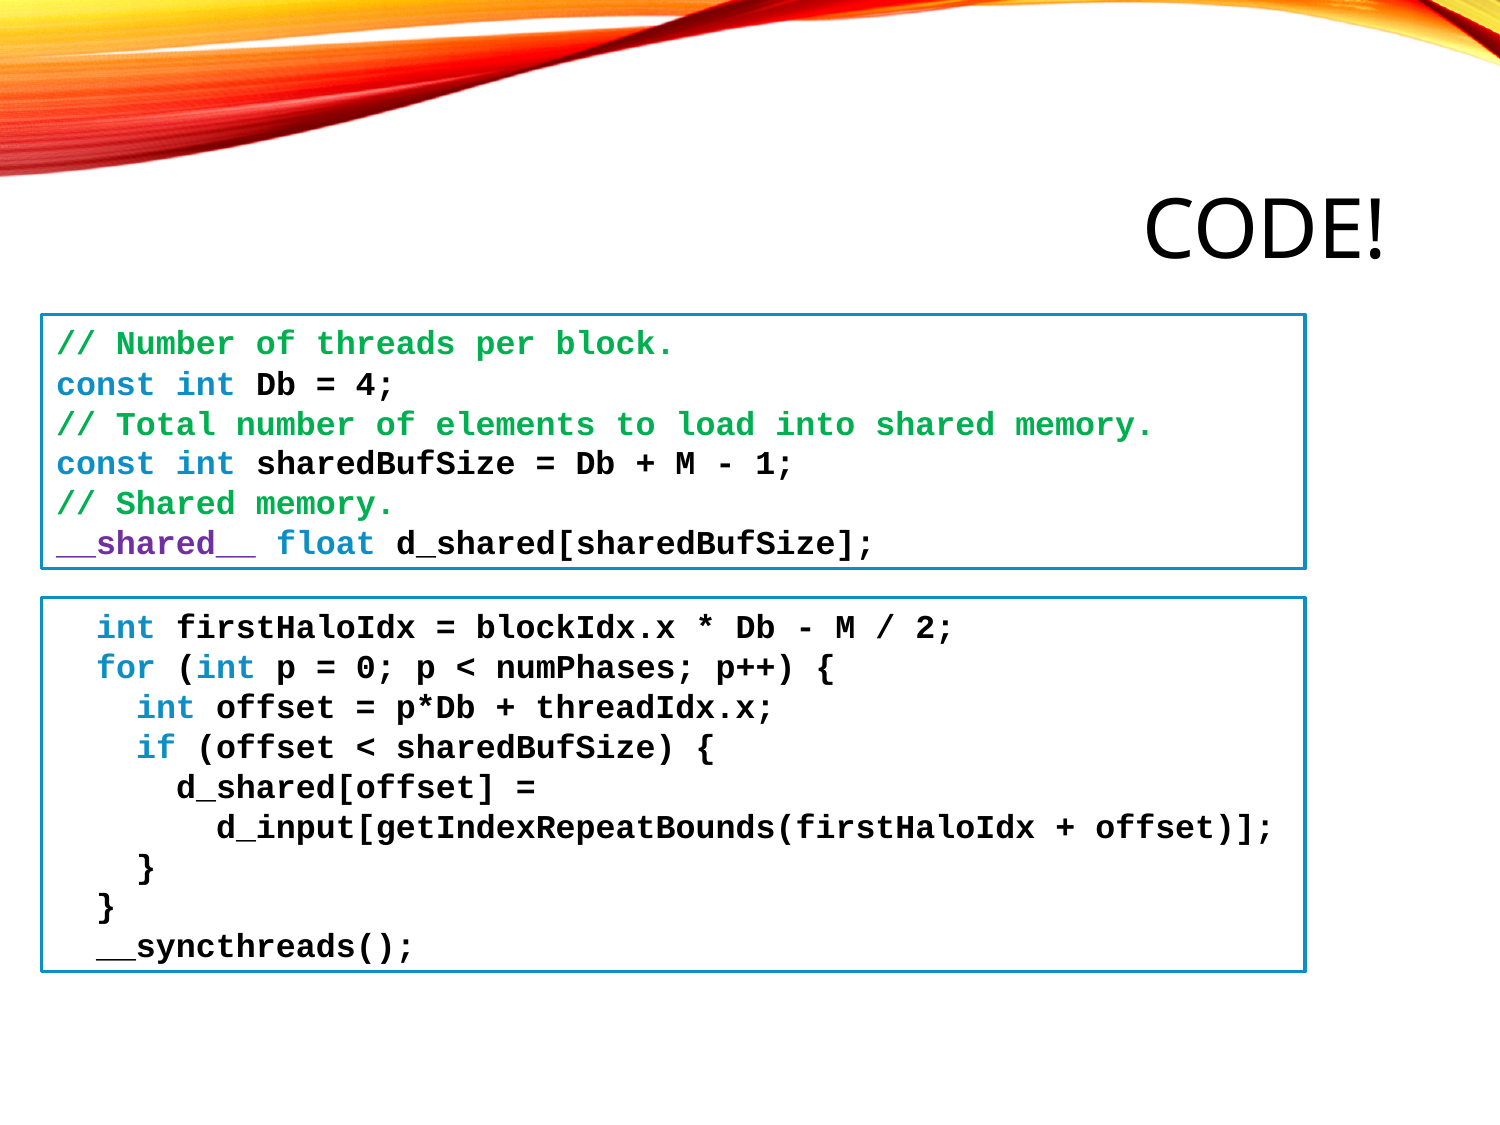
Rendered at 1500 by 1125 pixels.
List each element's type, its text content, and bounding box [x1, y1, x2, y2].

text_box int firstHaloIdx = blockIdx.x * Db - M / 2; for (int p = 0; p < numPhases; p++) { int offset = p*Db + threadIdx.x; if (offset < sharedBufSize) { d_shared[offset] = d_input[getIndexRepeatBounds(firstHaloIdx + offset)]; } } __syncthreads(); [41, 597, 1306, 972]
text_box // Number of threads per block. const int Db = 4; // Total number of elements to load into shared memory. const int sharedBufSize = Db + M - 1; // Shared memory. __shared__ float d_shared[sharedBufSize]; [41, 314, 1306, 569]
title Code! [356, 125, 1403, 338]
picture [0, 0, 1500, 178]
